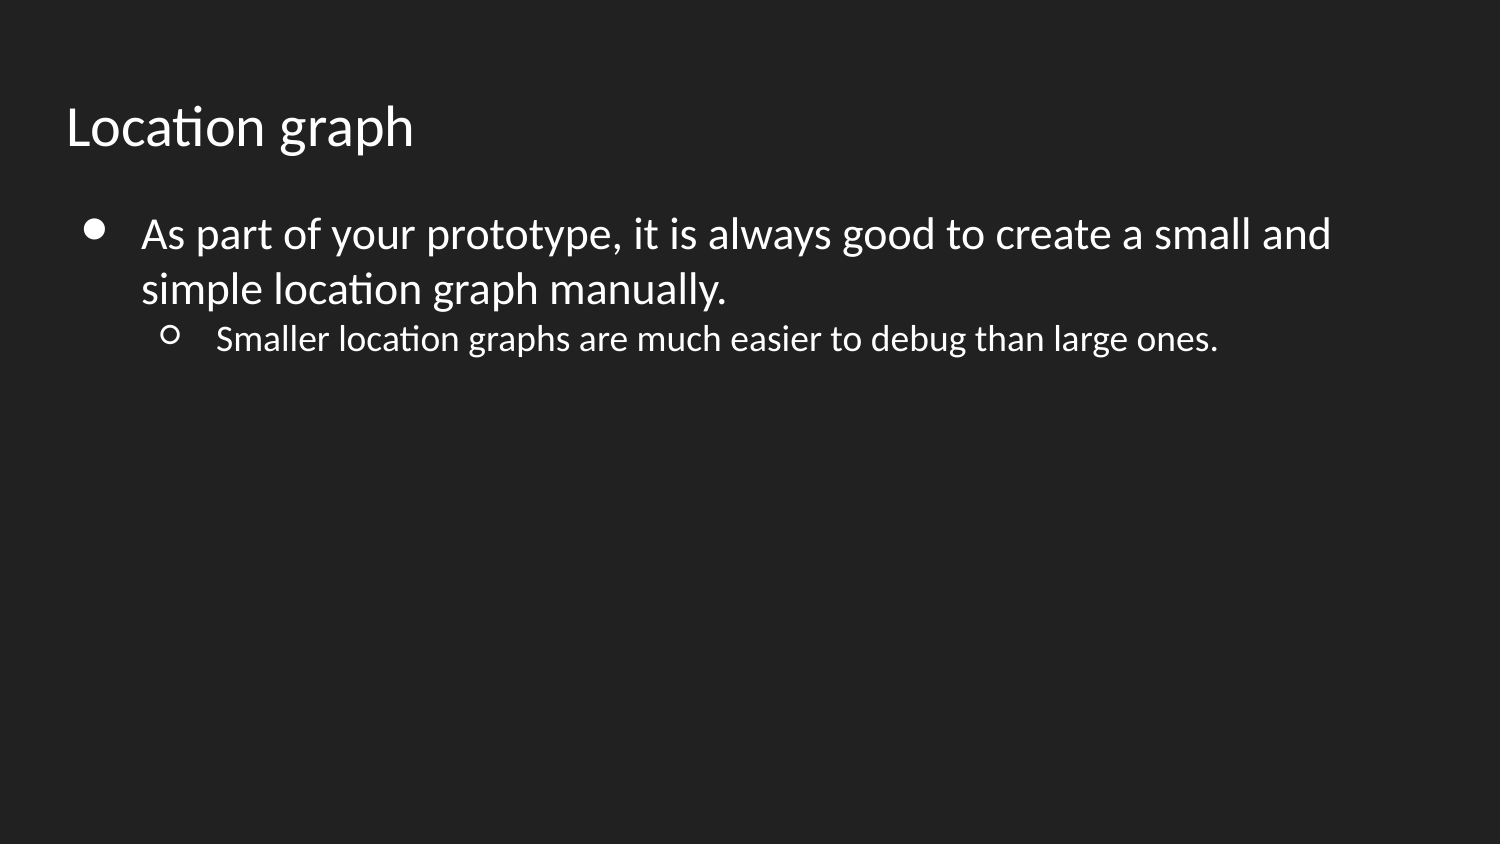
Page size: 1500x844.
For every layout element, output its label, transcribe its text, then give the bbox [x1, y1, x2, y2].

title Location graph [51, 72, 1449, 167]
list As part of your prototype, it is always good to create a small and simple location graph manually. Smaller location graphs are much easier to debug than large ones. [51, 189, 1449, 750]
